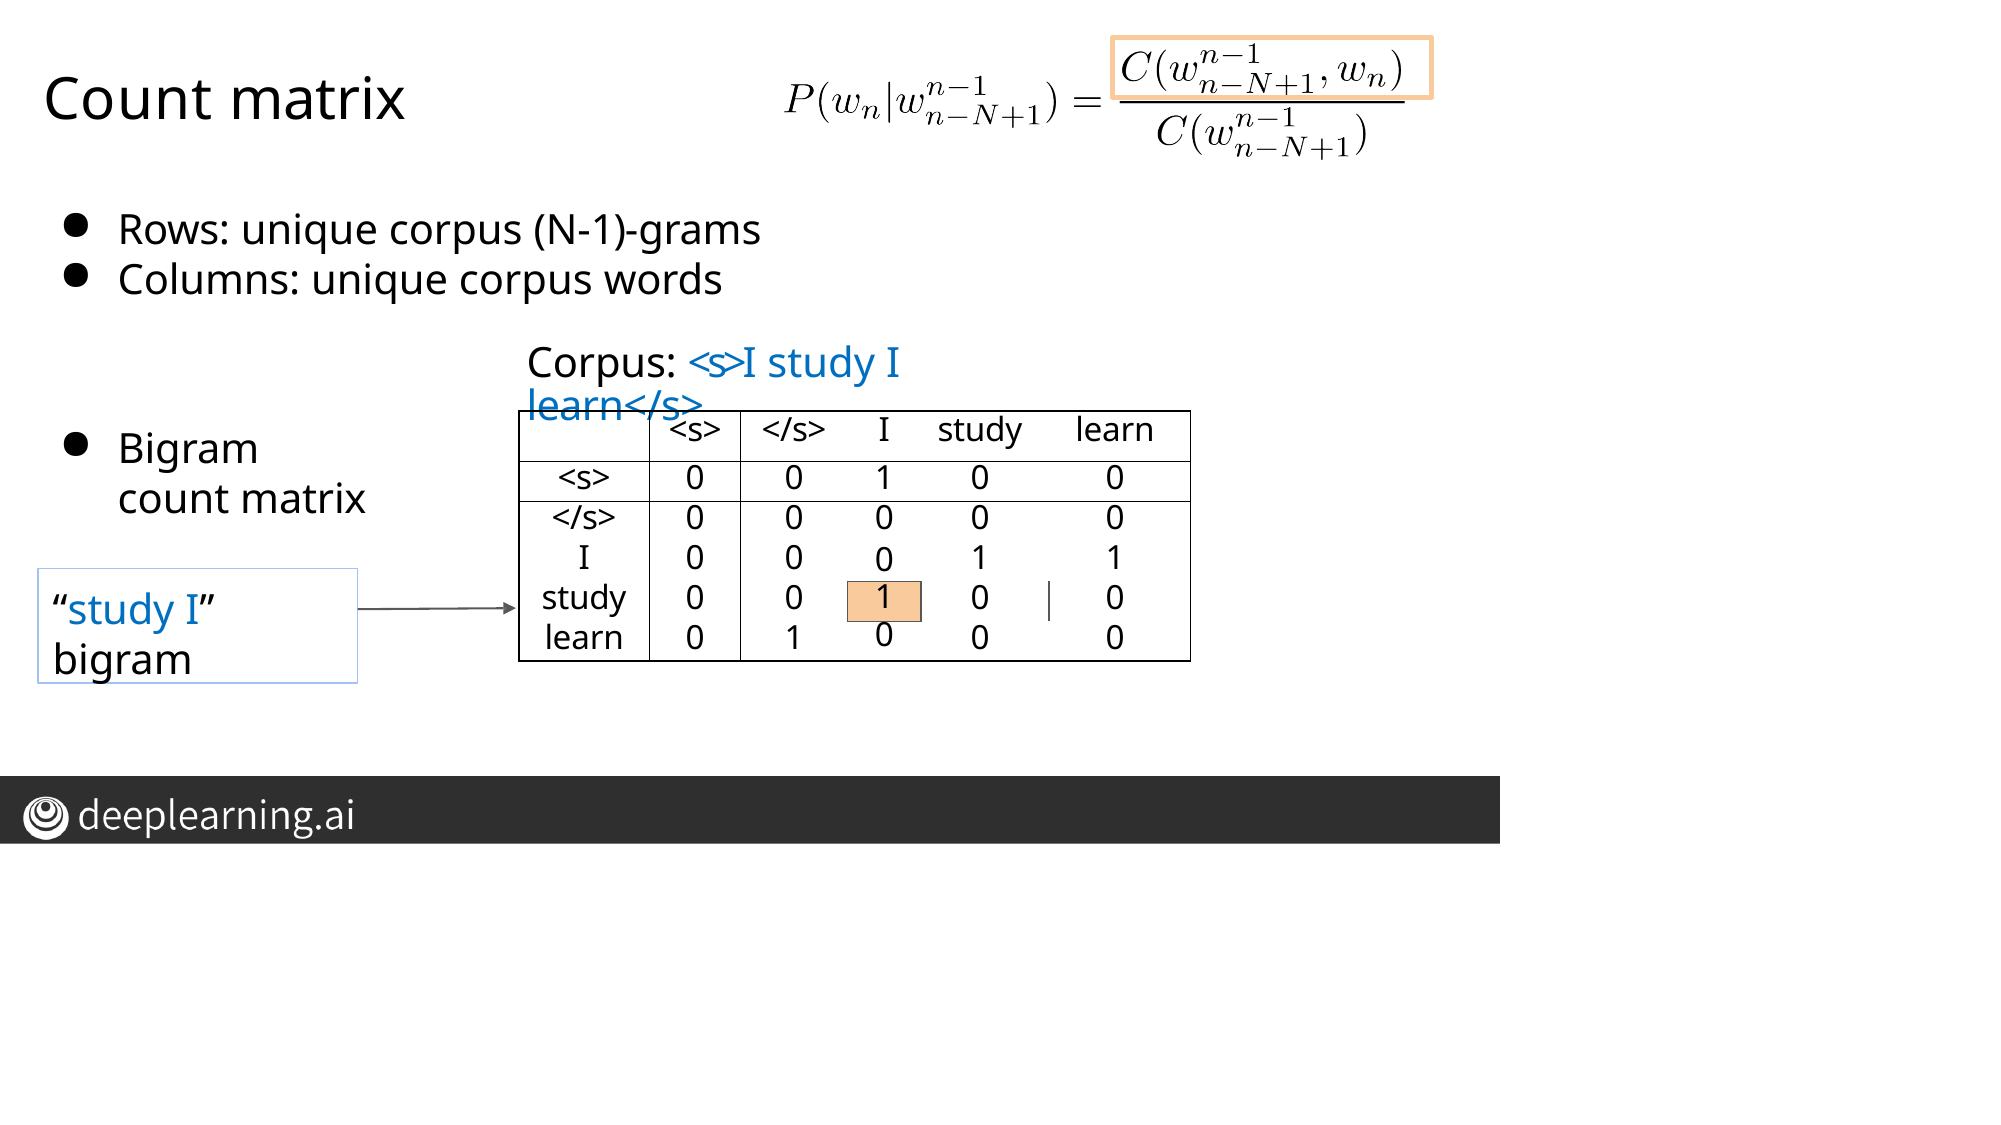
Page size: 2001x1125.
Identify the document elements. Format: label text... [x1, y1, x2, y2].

table_cell learn [520, 621, 649, 660]
table_cell 1 [741, 621, 848, 660]
table_cell <s> [520, 462, 649, 501]
table_cell 0 [848, 502, 921, 541]
table_header <s> [650, 412, 740, 461]
table_cell 0 [1049, 502, 1190, 541]
table_header [520, 412, 649, 461]
table_cell 0 [741, 541, 848, 581]
text_box [357, 602, 516, 615]
table_cell 0 [650, 541, 740, 581]
table_cell </s> [520, 502, 649, 541]
table_cell 1 [848, 582, 920, 621]
table_cell I [520, 541, 649, 581]
table_cell 0 [650, 462, 740, 501]
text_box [0, 761, 1501, 844]
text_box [784, 34, 1435, 161]
table_cell 0 [741, 502, 848, 541]
table_cell 1 [1049, 541, 1190, 581]
table_cell 0 [741, 462, 848, 501]
table_cell 0 [848, 622, 921, 660]
table_cell 1 [921, 541, 1049, 581]
title Count matrix [43, 59, 1957, 249]
table_cell 0 [650, 502, 740, 541]
table_header </s> [741, 412, 848, 461]
table_header I [848, 412, 921, 461]
table_cell 0 [650, 621, 740, 660]
table_header learn [1049, 412, 1190, 461]
table_cell 0 [921, 462, 1049, 501]
table_cell 0 [921, 621, 1049, 660]
table_cell 0 [921, 502, 1049, 541]
table_cell 1 [848, 462, 921, 501]
table_cell 0 [1049, 621, 1190, 660]
table_cell study [520, 581, 649, 621]
table_cell 0 [650, 581, 740, 621]
table_cell 0 [922, 581, 1048, 621]
table_cell 0 [1049, 462, 1190, 501]
table_cell 0 [1050, 581, 1190, 621]
table_cell 0 [741, 581, 847, 621]
table_cell 0 [848, 541, 921, 581]
table_header study [921, 412, 1049, 461]
text_box Rows: unique corpus (N-1)-grams Columns: unique corpus words Corpus: <s>I study I learn</s> Bigram count matrix [57, 200, 1081, 522]
text_box “study I” bigram [37, 568, 358, 683]
